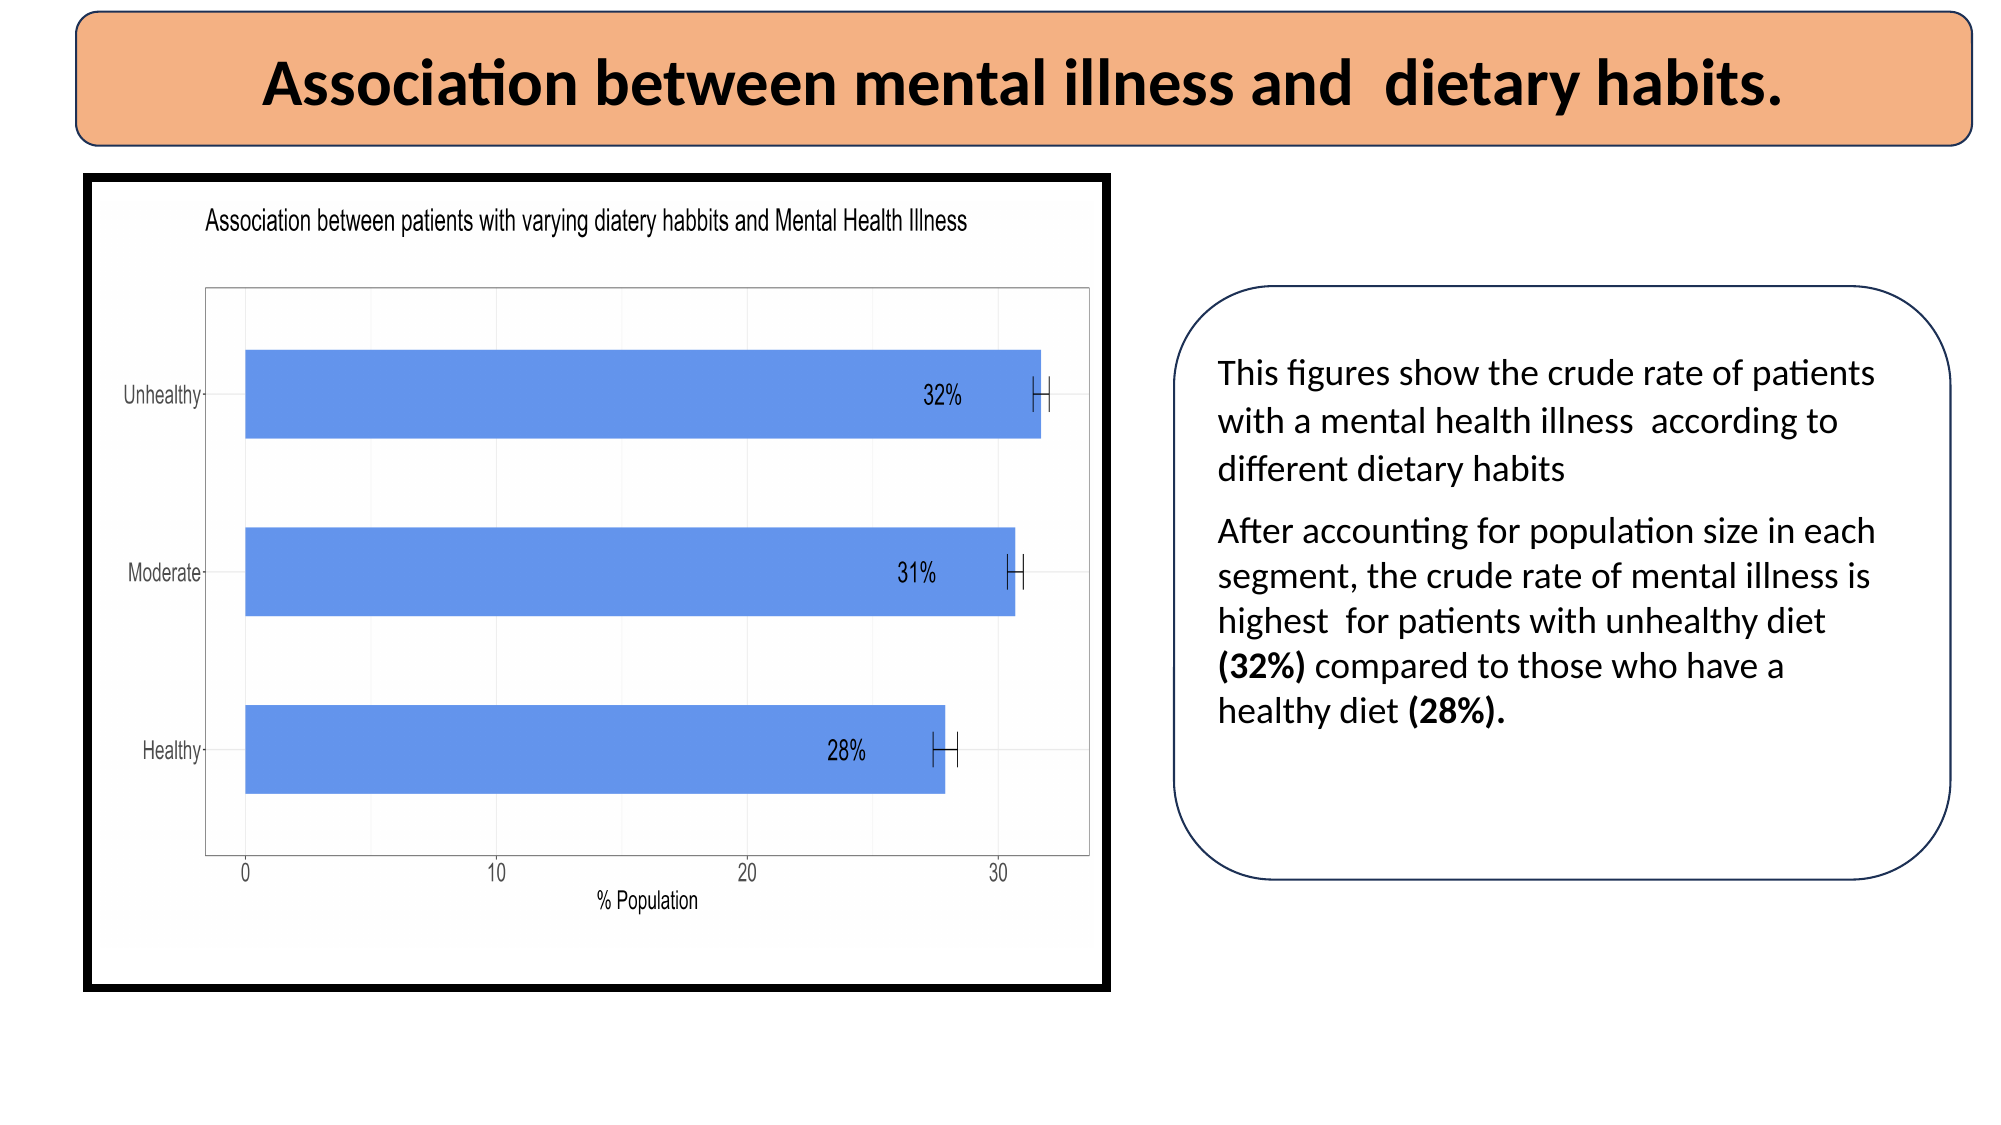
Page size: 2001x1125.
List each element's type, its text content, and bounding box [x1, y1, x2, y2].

text_box [87, 177, 1107, 989]
text_box This figures show the crude rate of patients with a mental health illness according to different dietary habits After accounting for population size in each segment, the crude rate of mental illness is highest for patients with unhealthy diet (32%) compared to those who have a healthy diet (28%). or those between 20-24 years is 12%. [1172, 285, 1952, 881]
picture [100, 201, 1094, 948]
text_box Association between mental illness and dietary habits. [75, 10, 1974, 147]
